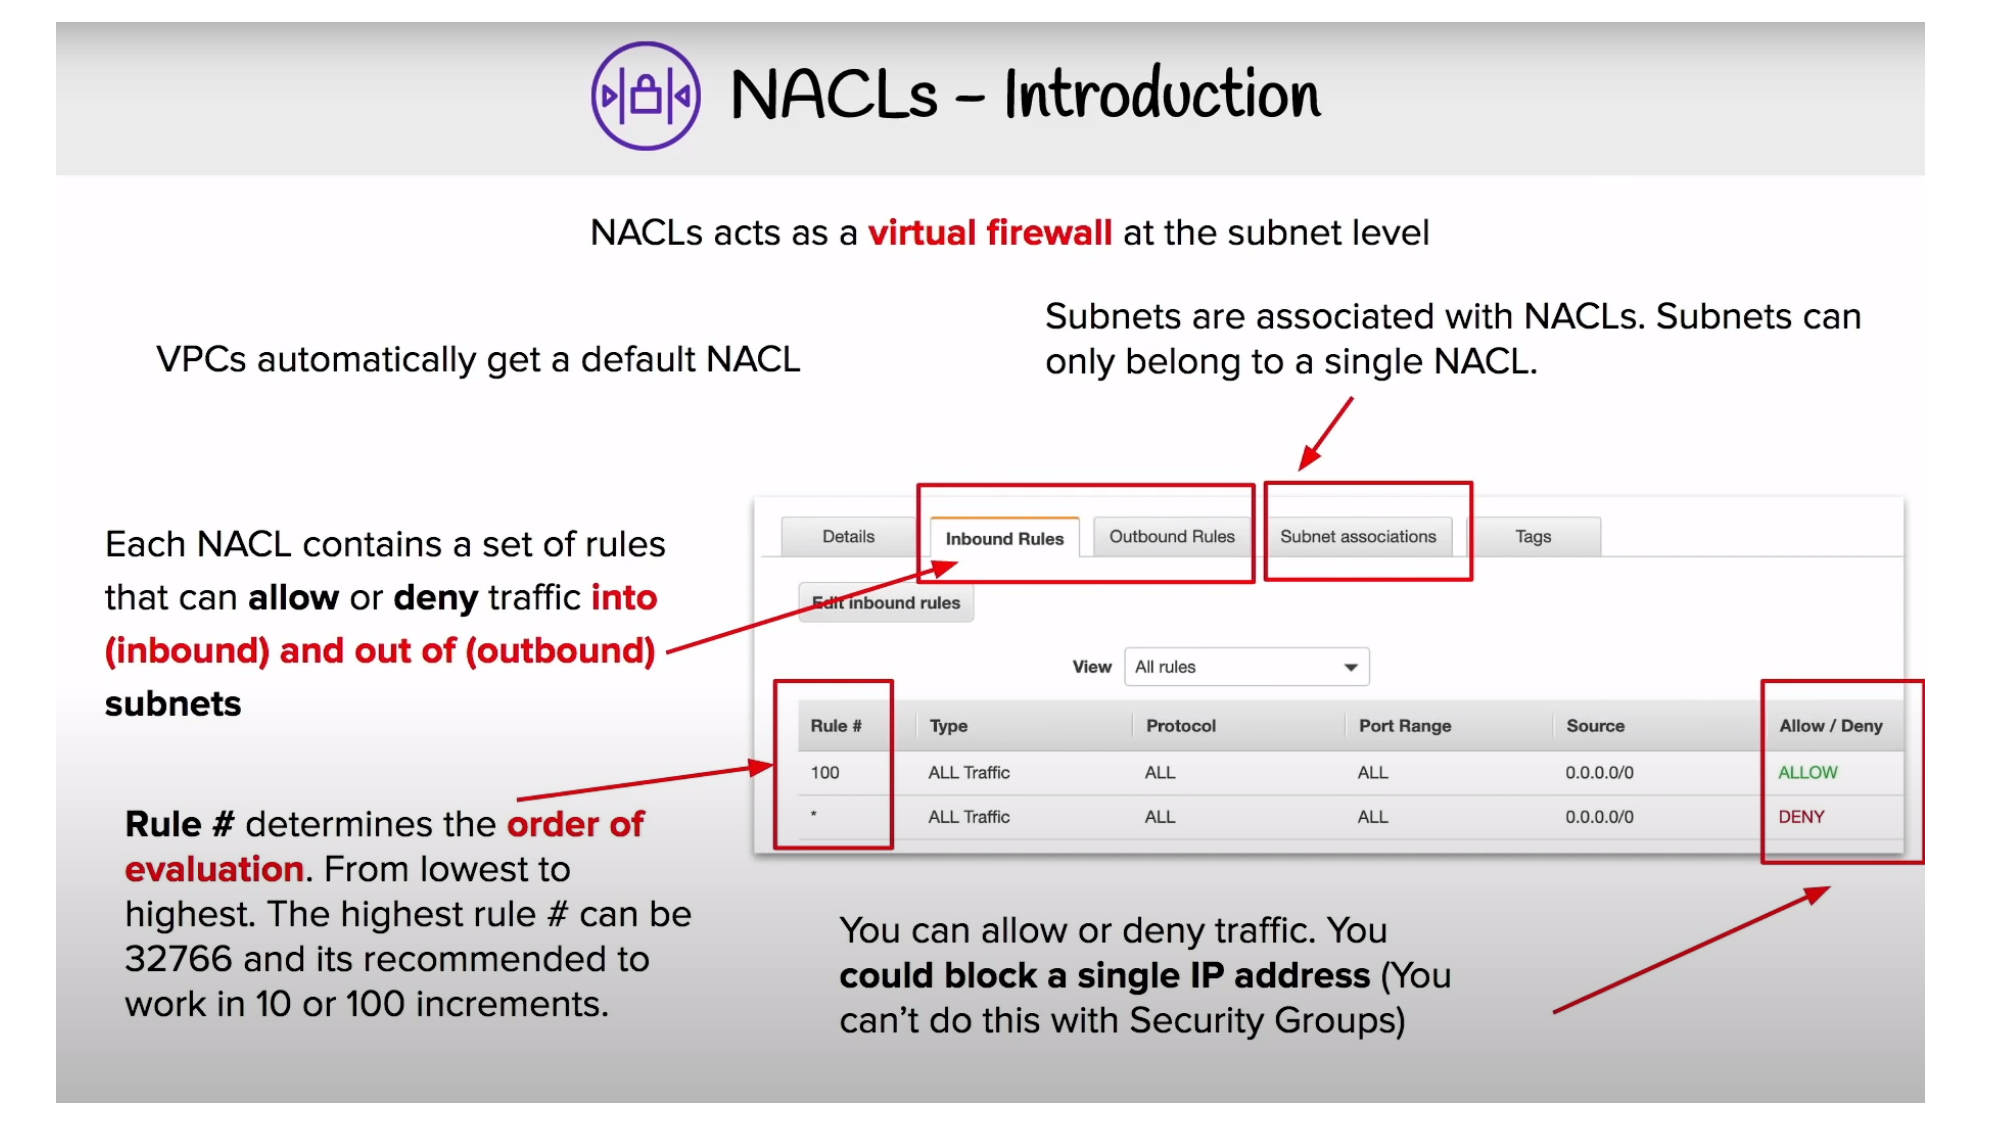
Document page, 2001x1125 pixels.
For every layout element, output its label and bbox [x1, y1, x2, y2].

picture [56, 21, 1925, 1103]
